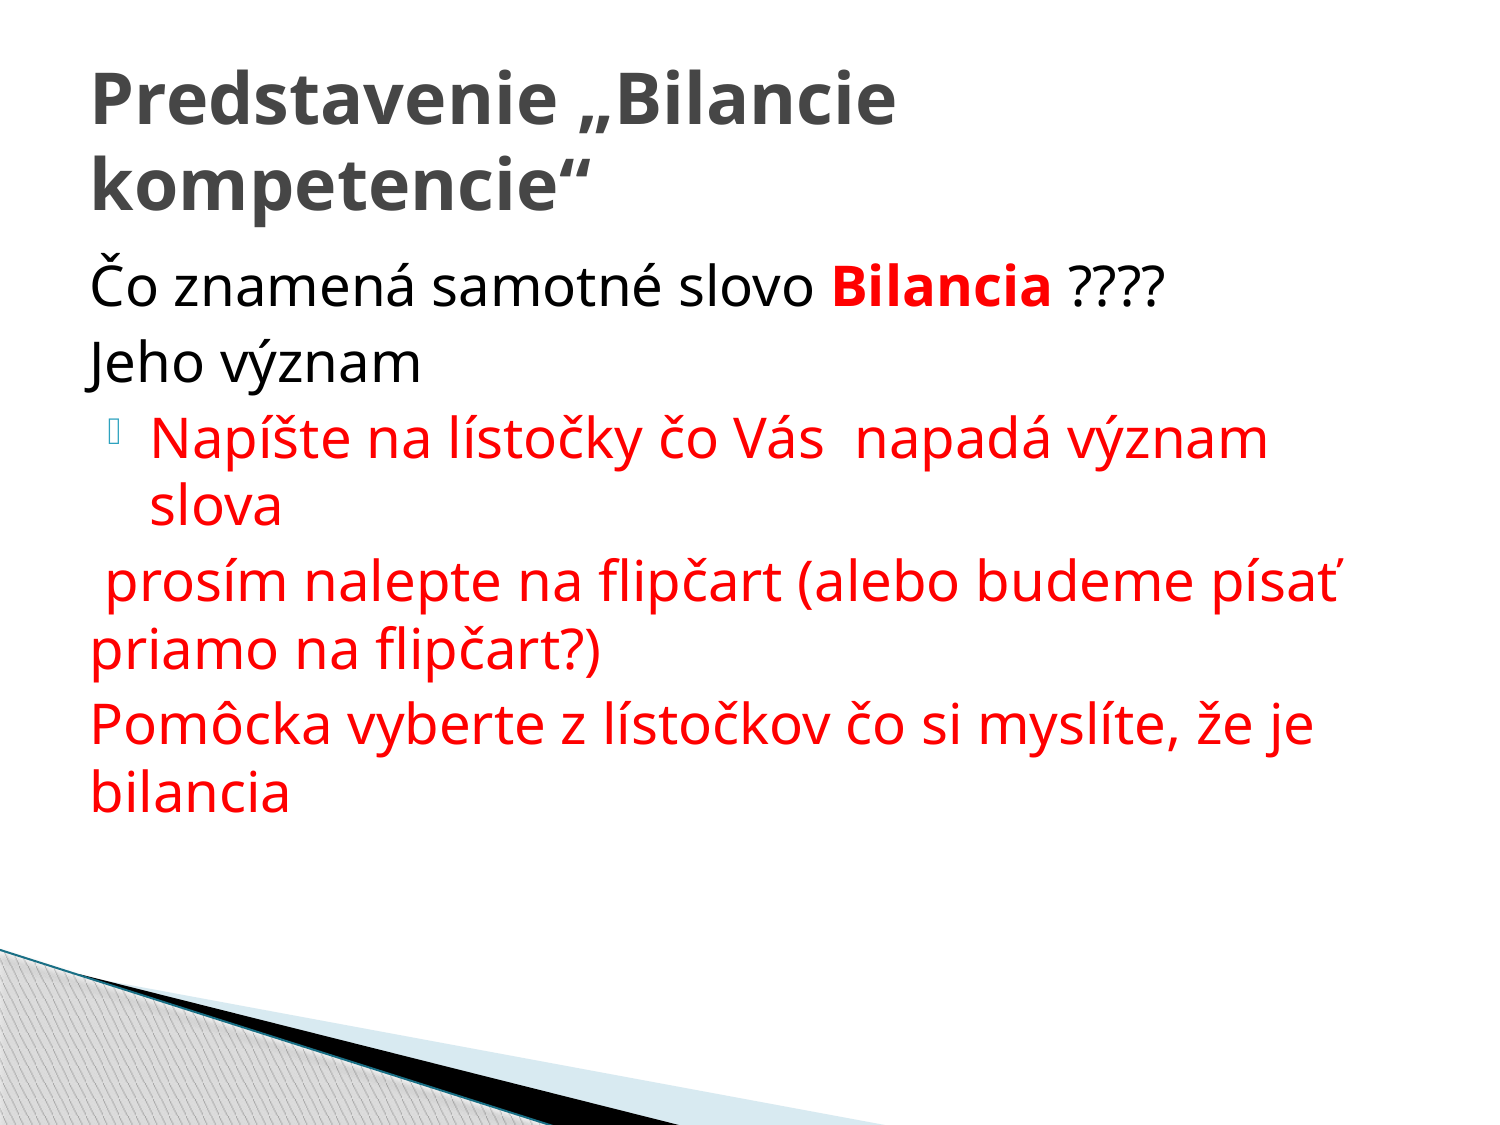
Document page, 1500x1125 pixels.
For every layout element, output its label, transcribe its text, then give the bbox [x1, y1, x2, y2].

title Predstavenie „Bilancie kompetencie“ [75, 45, 1425, 233]
list Čo znamená samotné slovo Bilancia ???? Jeho význam Napíšte na lístočky čo Vás napadá význam slova prosím nalepte na flipčart (alebo budeme písať priamo na flipčart?) Pomôcka vyberte z lístočkov čo si myslíte, že je bilancia [75, 243, 1425, 986]
